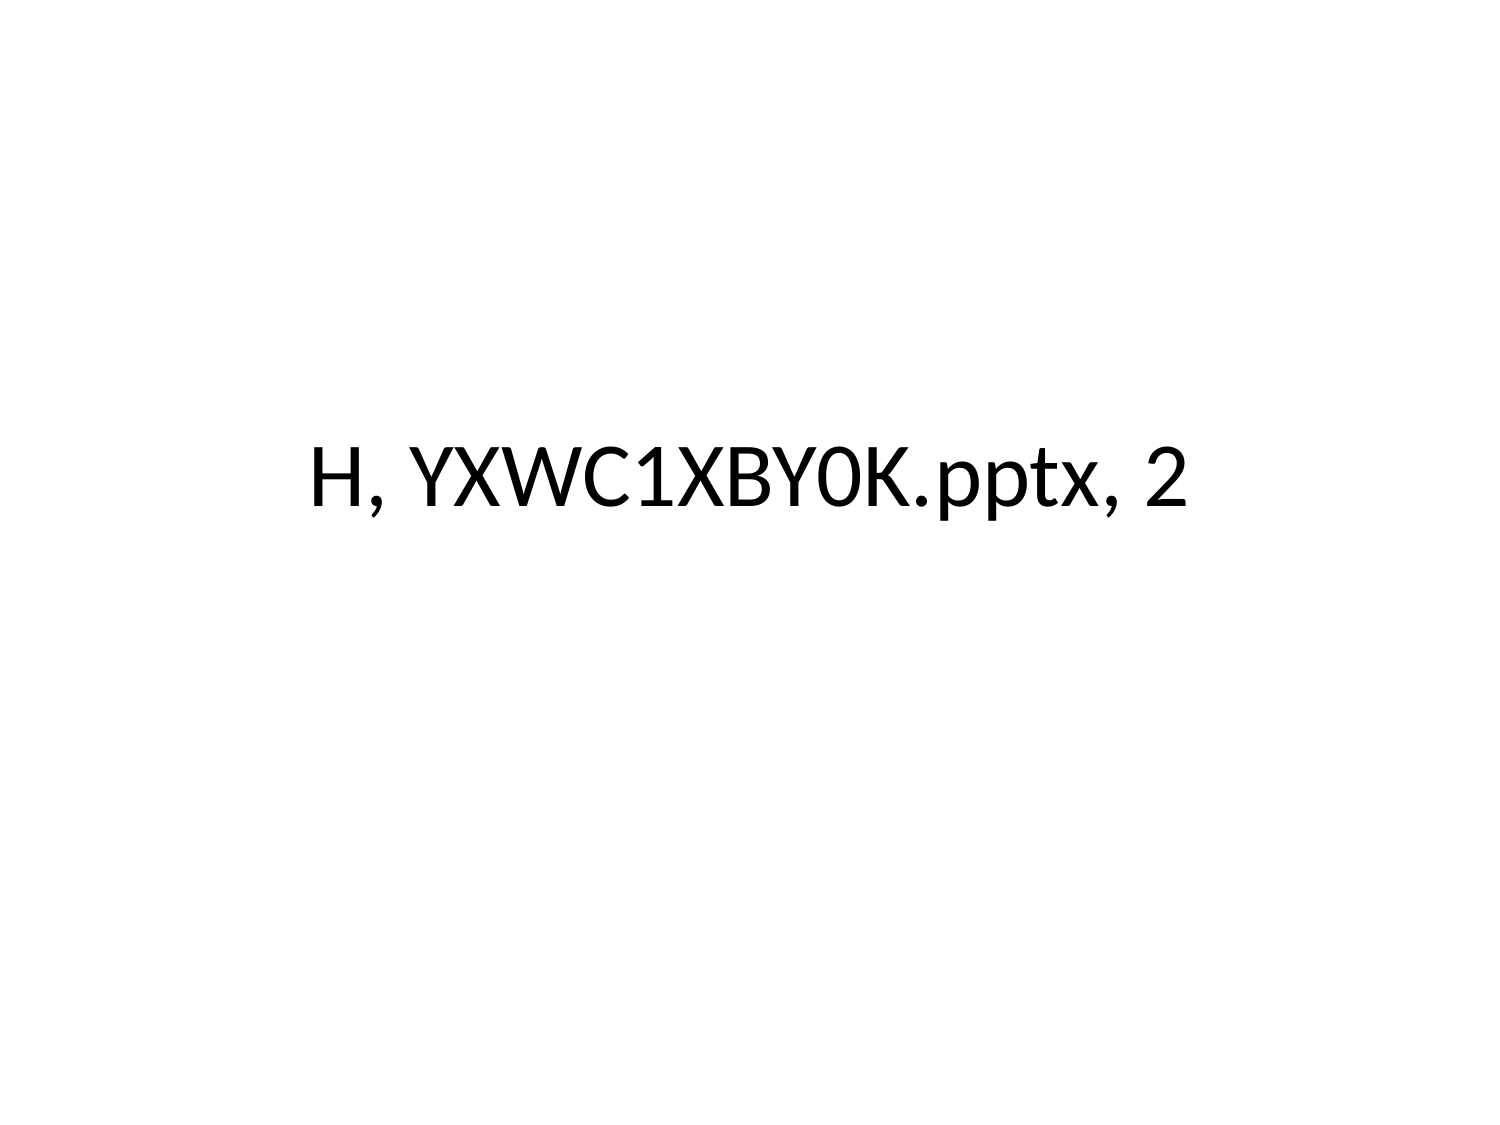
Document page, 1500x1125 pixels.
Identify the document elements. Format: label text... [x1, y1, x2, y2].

title H, YXWC1XBY0K.pptx, 2 [112, 349, 1388, 591]
